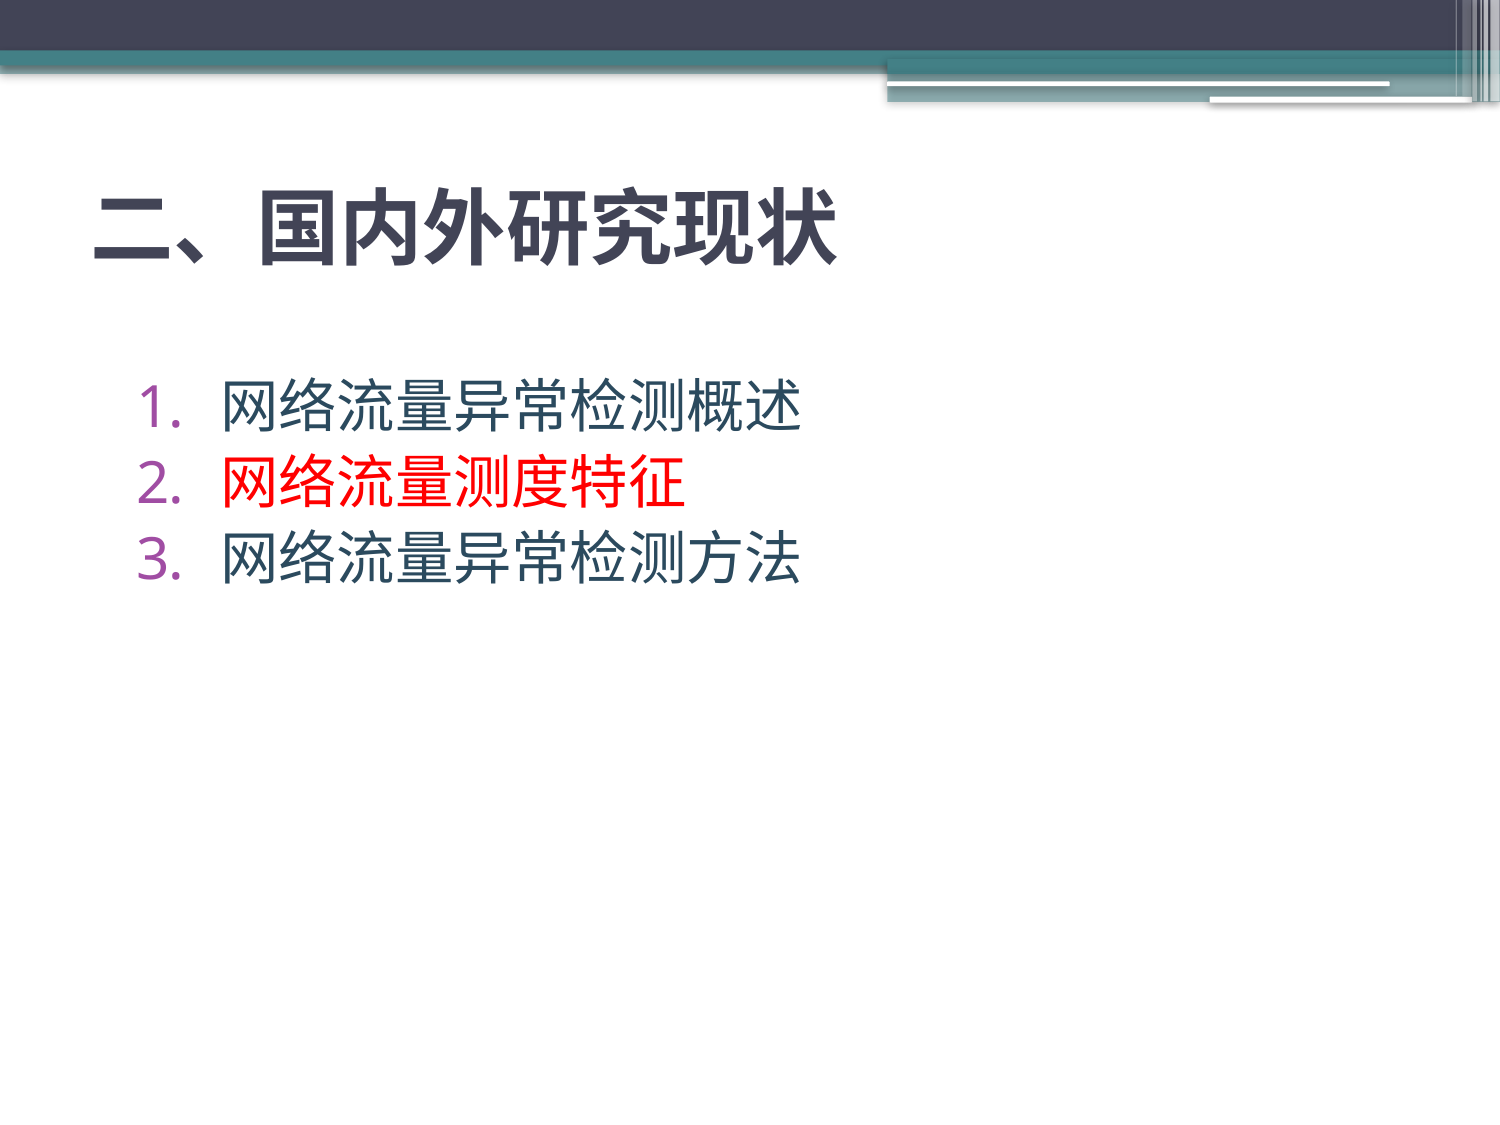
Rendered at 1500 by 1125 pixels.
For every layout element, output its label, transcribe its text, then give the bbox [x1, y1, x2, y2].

title 二、国内外研究现状 [75, 137, 1425, 313]
list 网络流量异常检测概述 网络流量测度特征 网络流量异常检测方法 [103, 361, 1388, 1000]
